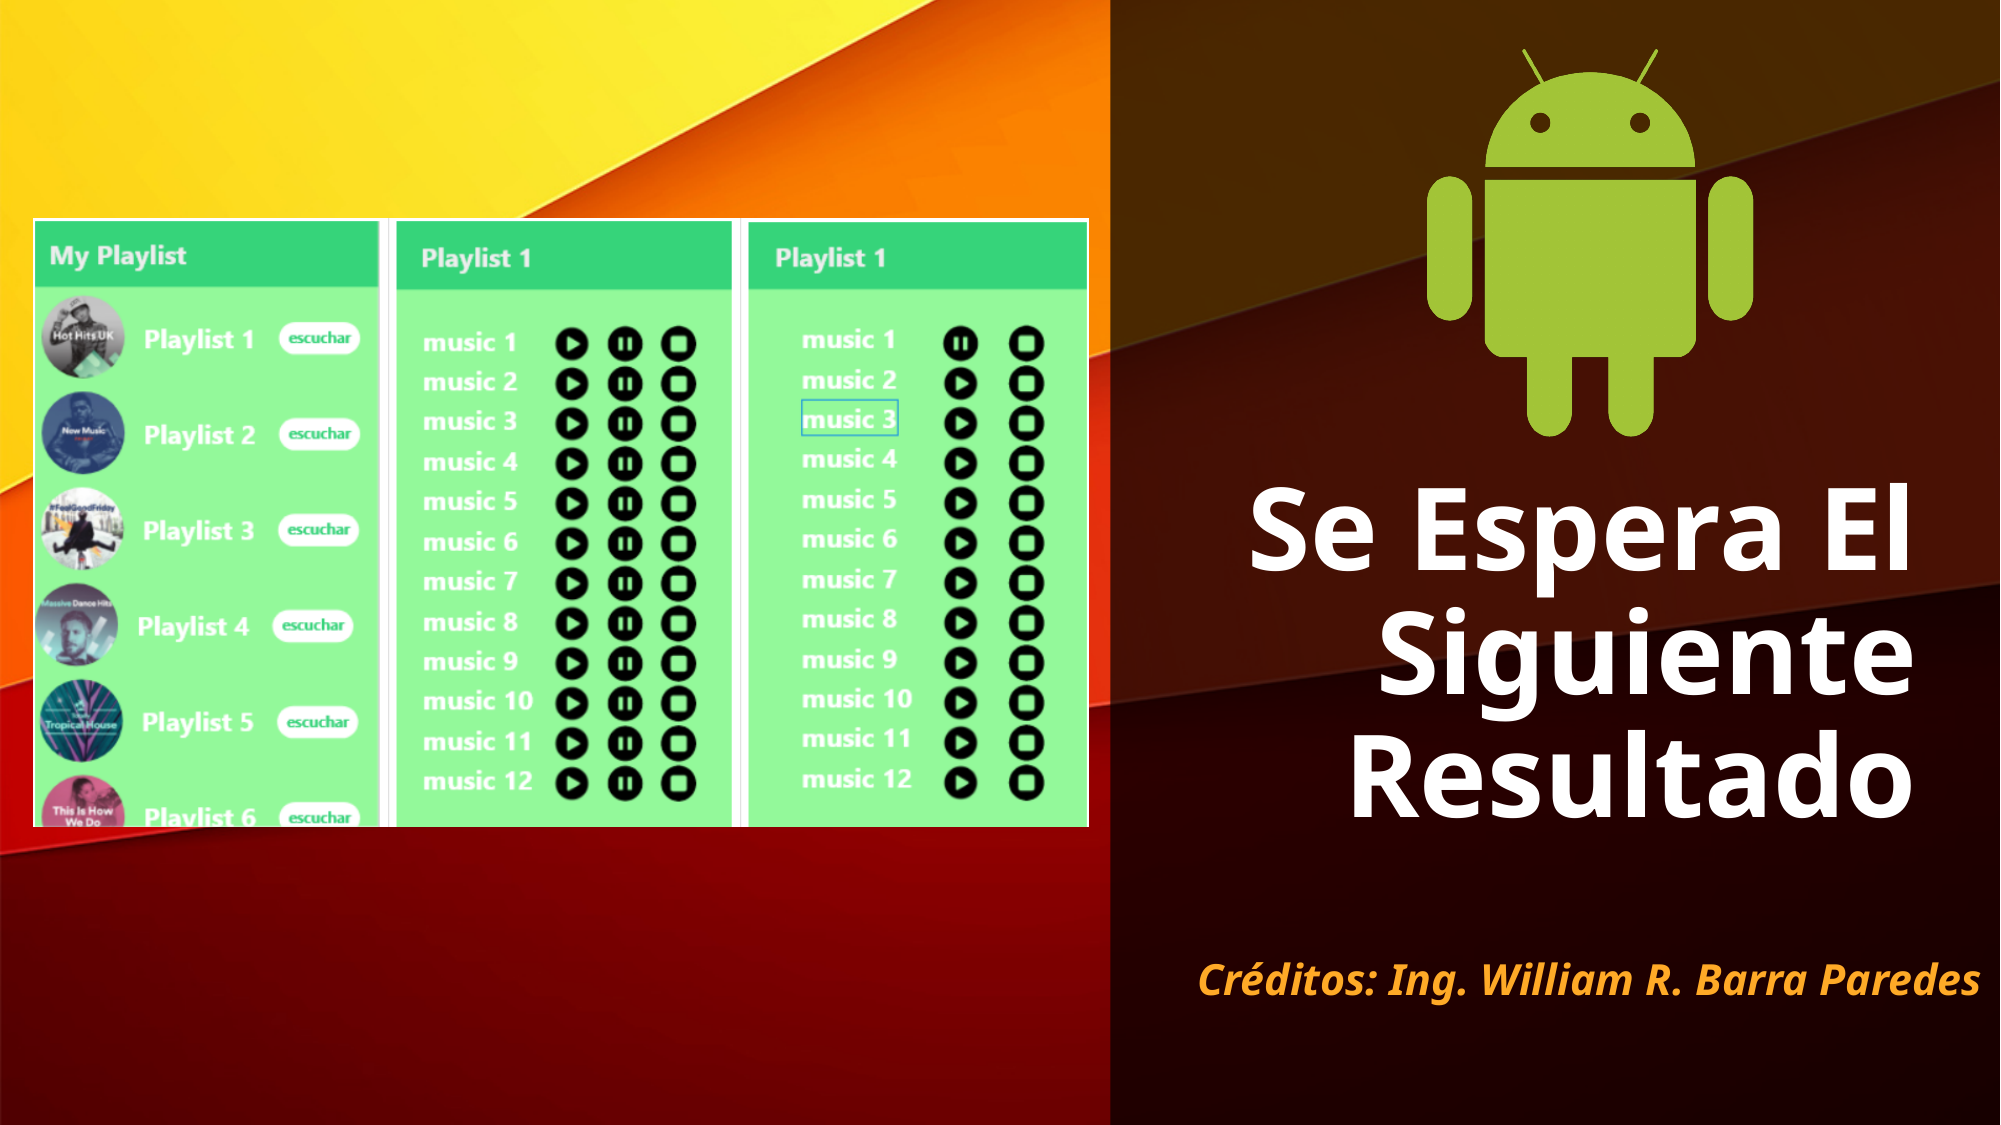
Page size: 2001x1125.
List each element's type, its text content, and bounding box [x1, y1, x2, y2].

subtitle Créditos: Ing. William R. Barra Paredes [1138, 948, 1983, 1005]
title Se Espera El Siguiente Resultado [1217, 439, 1918, 843]
picture [0, 0, 2000, 1125]
